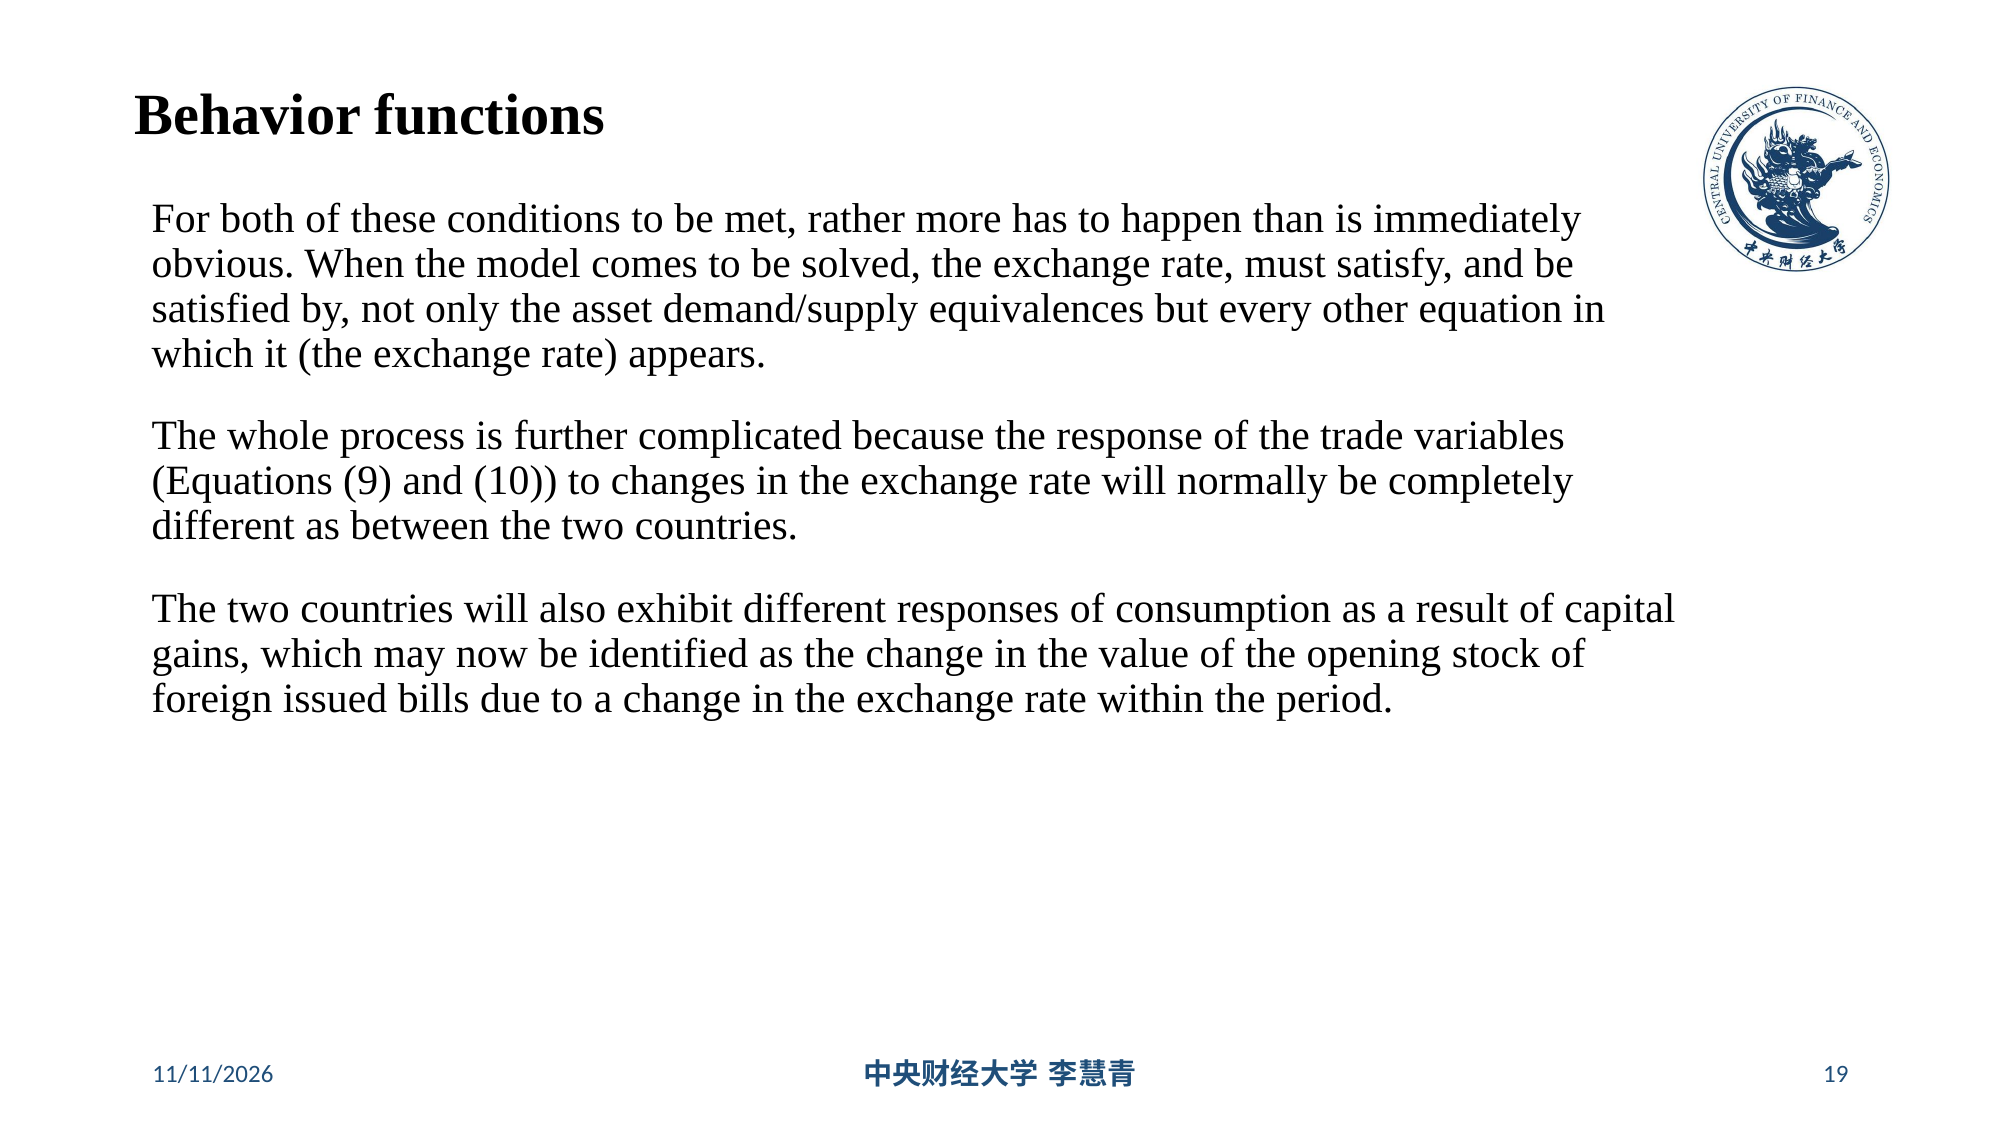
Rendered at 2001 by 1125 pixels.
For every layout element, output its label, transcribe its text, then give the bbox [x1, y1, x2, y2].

slide_number 19 [1413, 1042, 1864, 1103]
title Behavior functions [119, 57, 1845, 175]
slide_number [137, 1042, 588, 1103]
footer 中央财经大学 李慧青 [662, 1042, 1338, 1103]
picture [1615, 52, 1980, 307]
